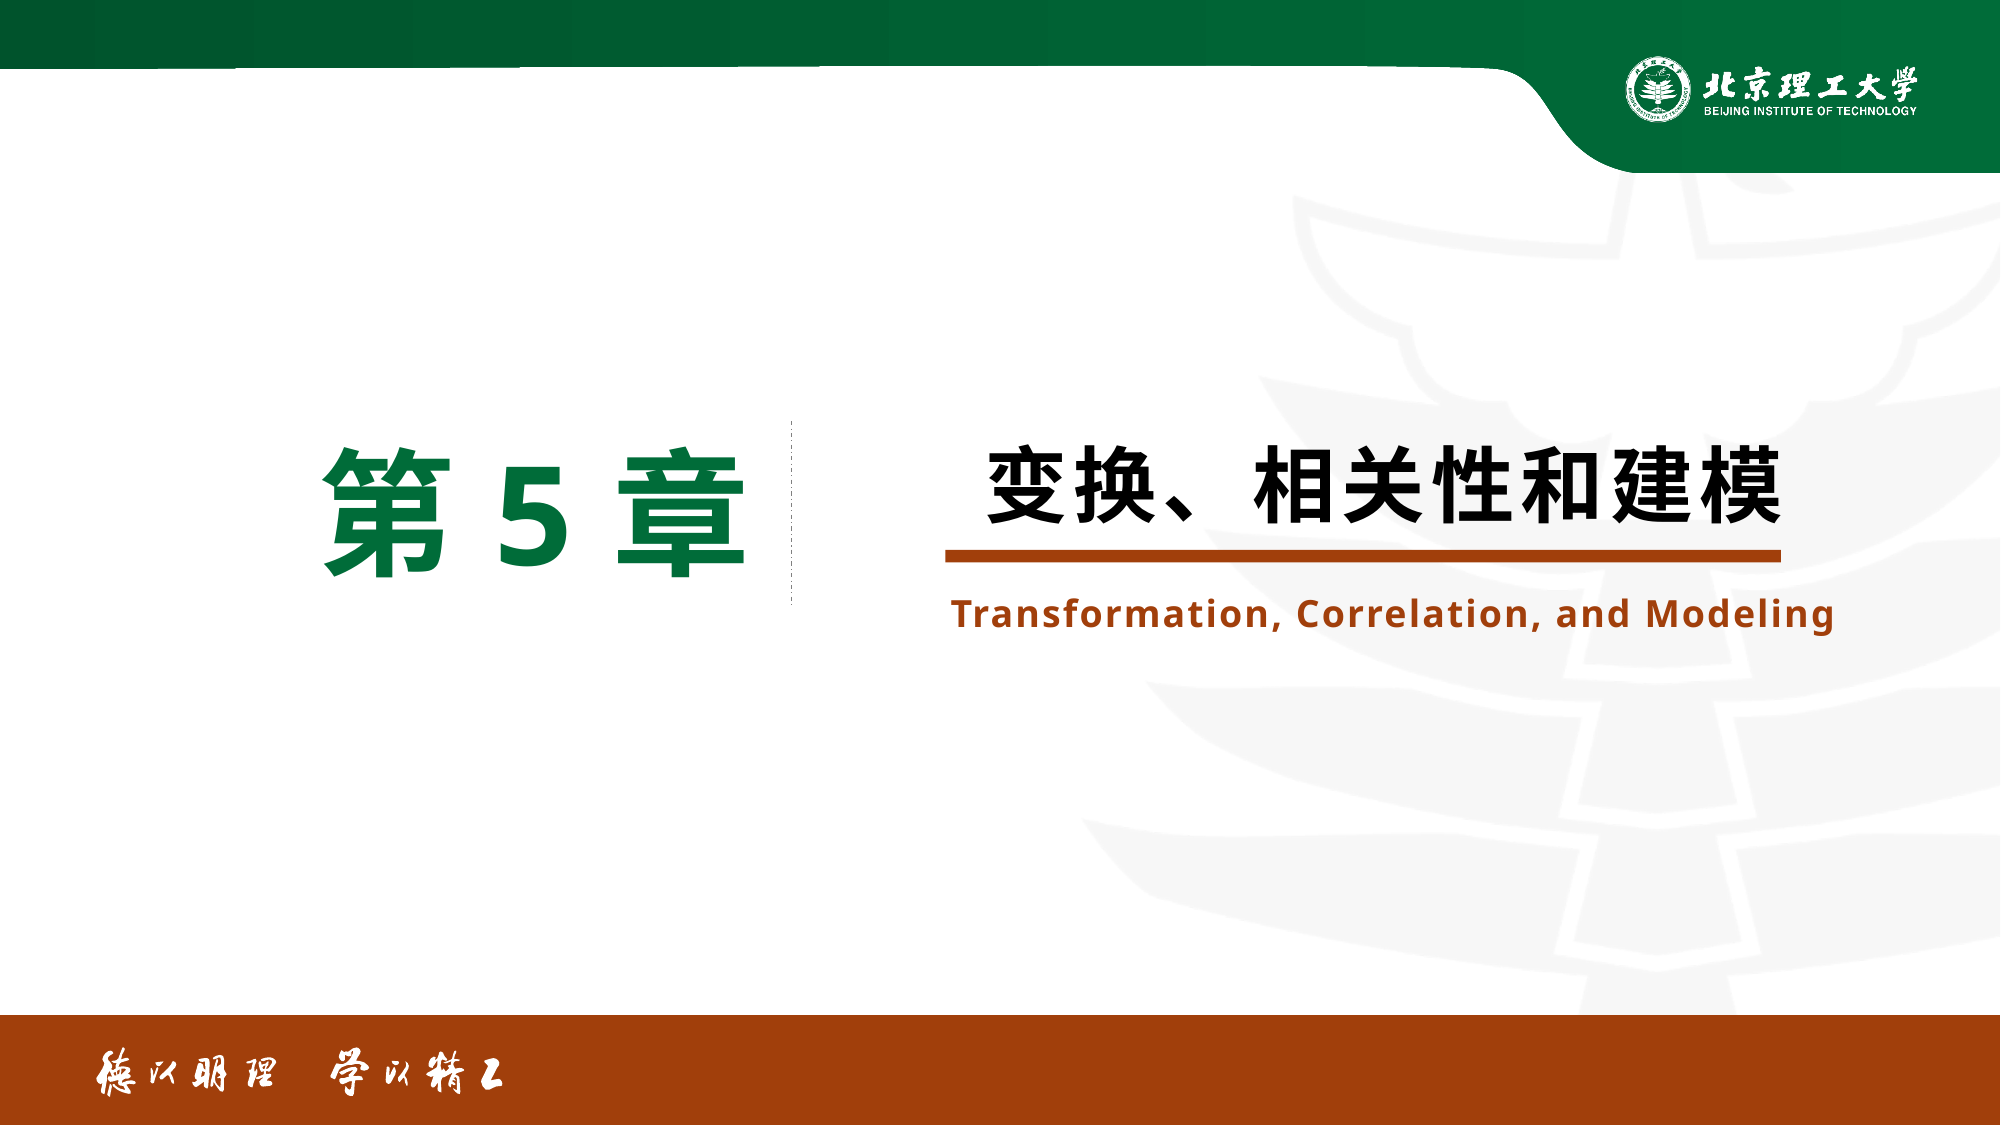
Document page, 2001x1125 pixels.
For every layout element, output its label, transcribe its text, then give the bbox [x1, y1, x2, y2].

text_box Transformation, Correlation, and Modeling [845, 582, 1942, 643]
text_box 第5章 [263, 421, 805, 611]
text_box 变换、相关性和建模 [825, 425, 1942, 550]
text_box [944, 549, 1782, 563]
picture [1081, 0, 2001, 1110]
picture [1606, 40, 1939, 134]
